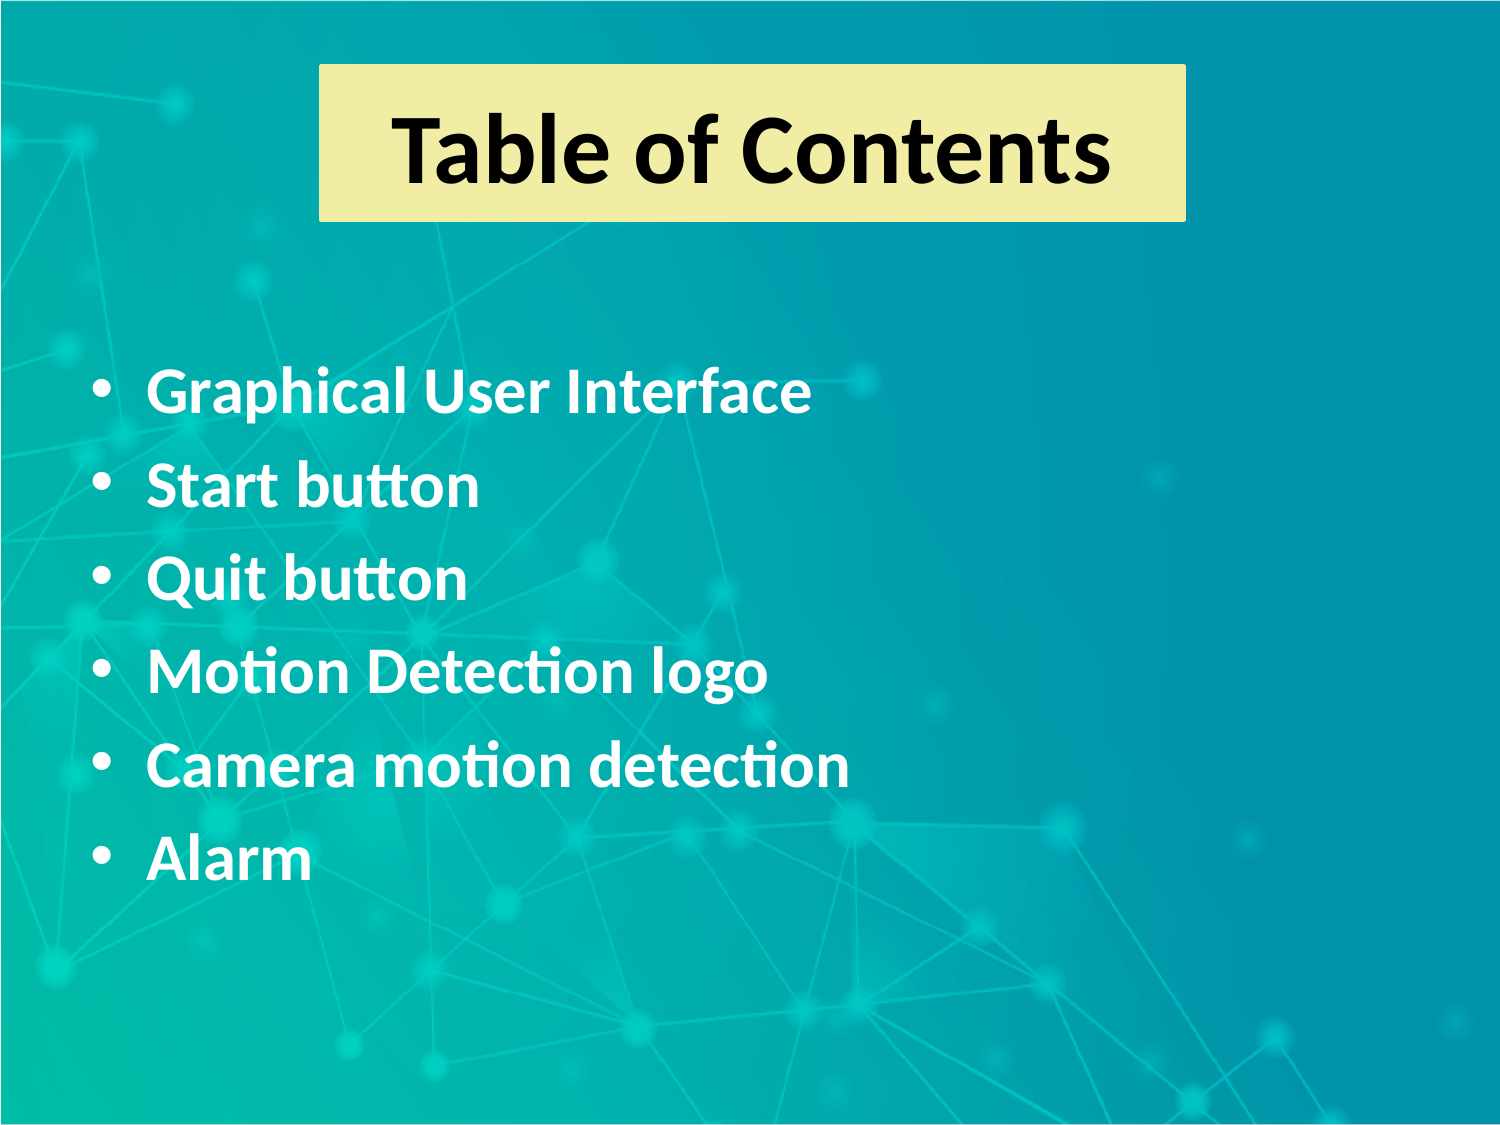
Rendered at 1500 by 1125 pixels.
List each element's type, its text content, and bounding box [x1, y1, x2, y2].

text_box Table of Contents [319, 64, 1186, 222]
picture [0, 0, 1500, 1125]
list Graphical User Interface Start button Quit button Motion Detection logo Camera motion detection Alarm [75, 339, 1425, 1083]
